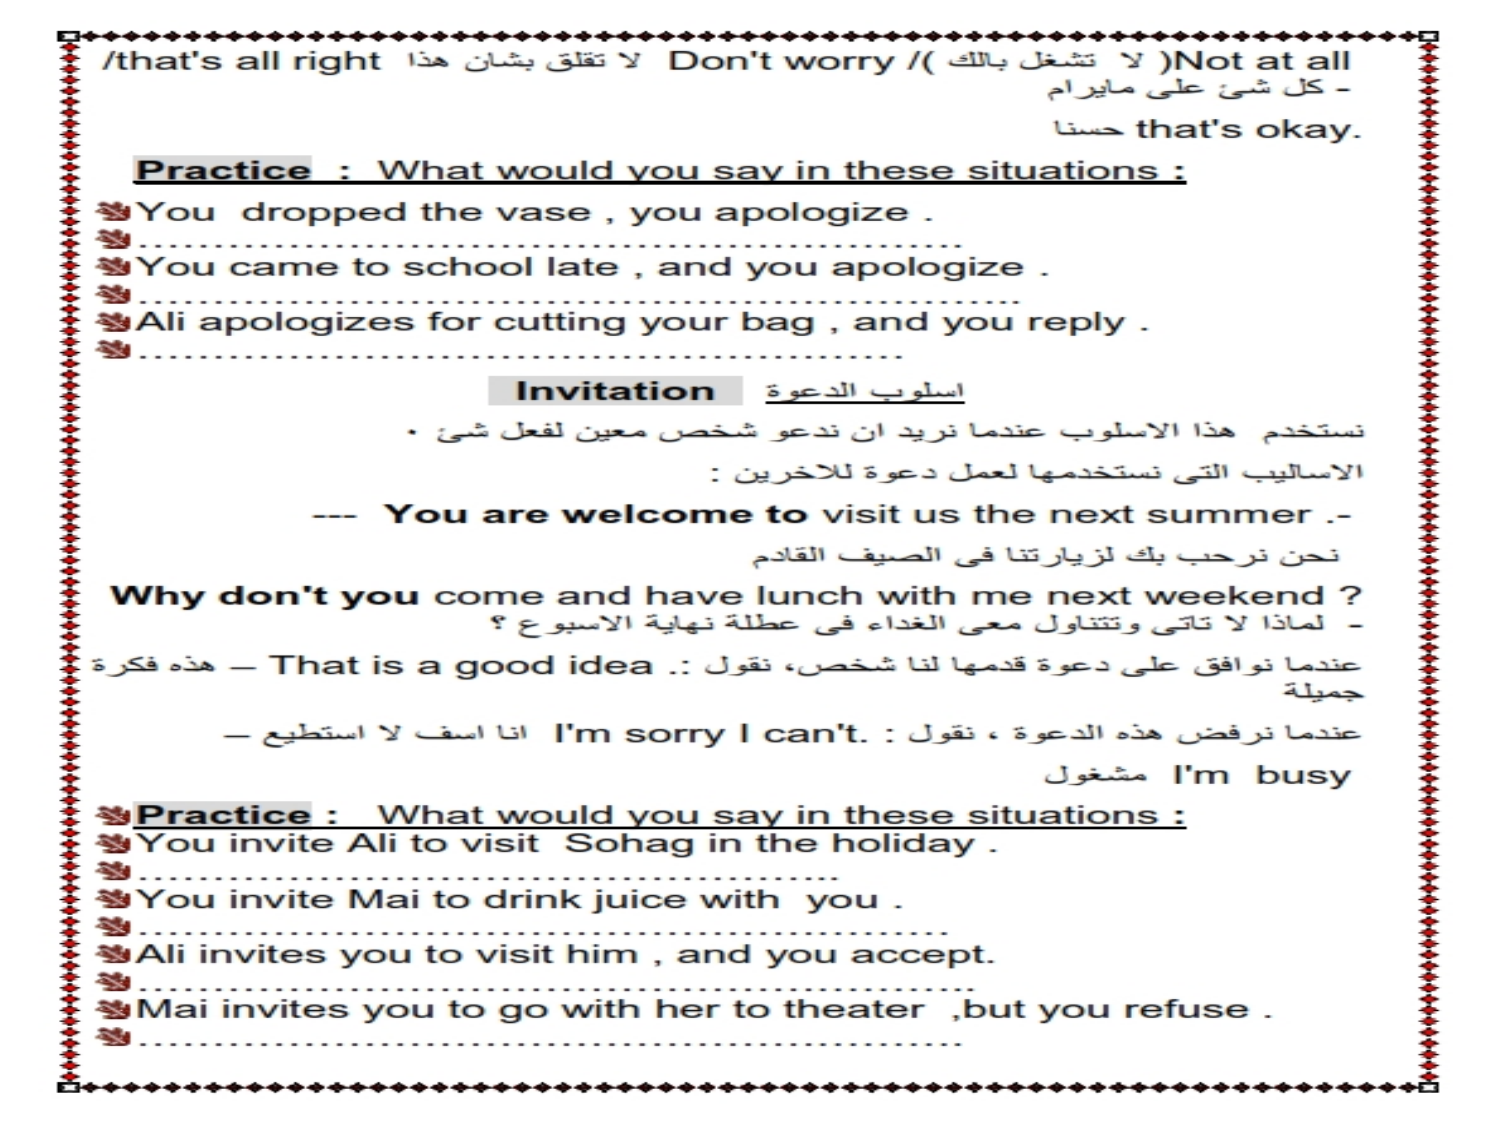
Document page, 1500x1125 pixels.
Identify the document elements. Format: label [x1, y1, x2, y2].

list [0, 0, 1500, 1125]
